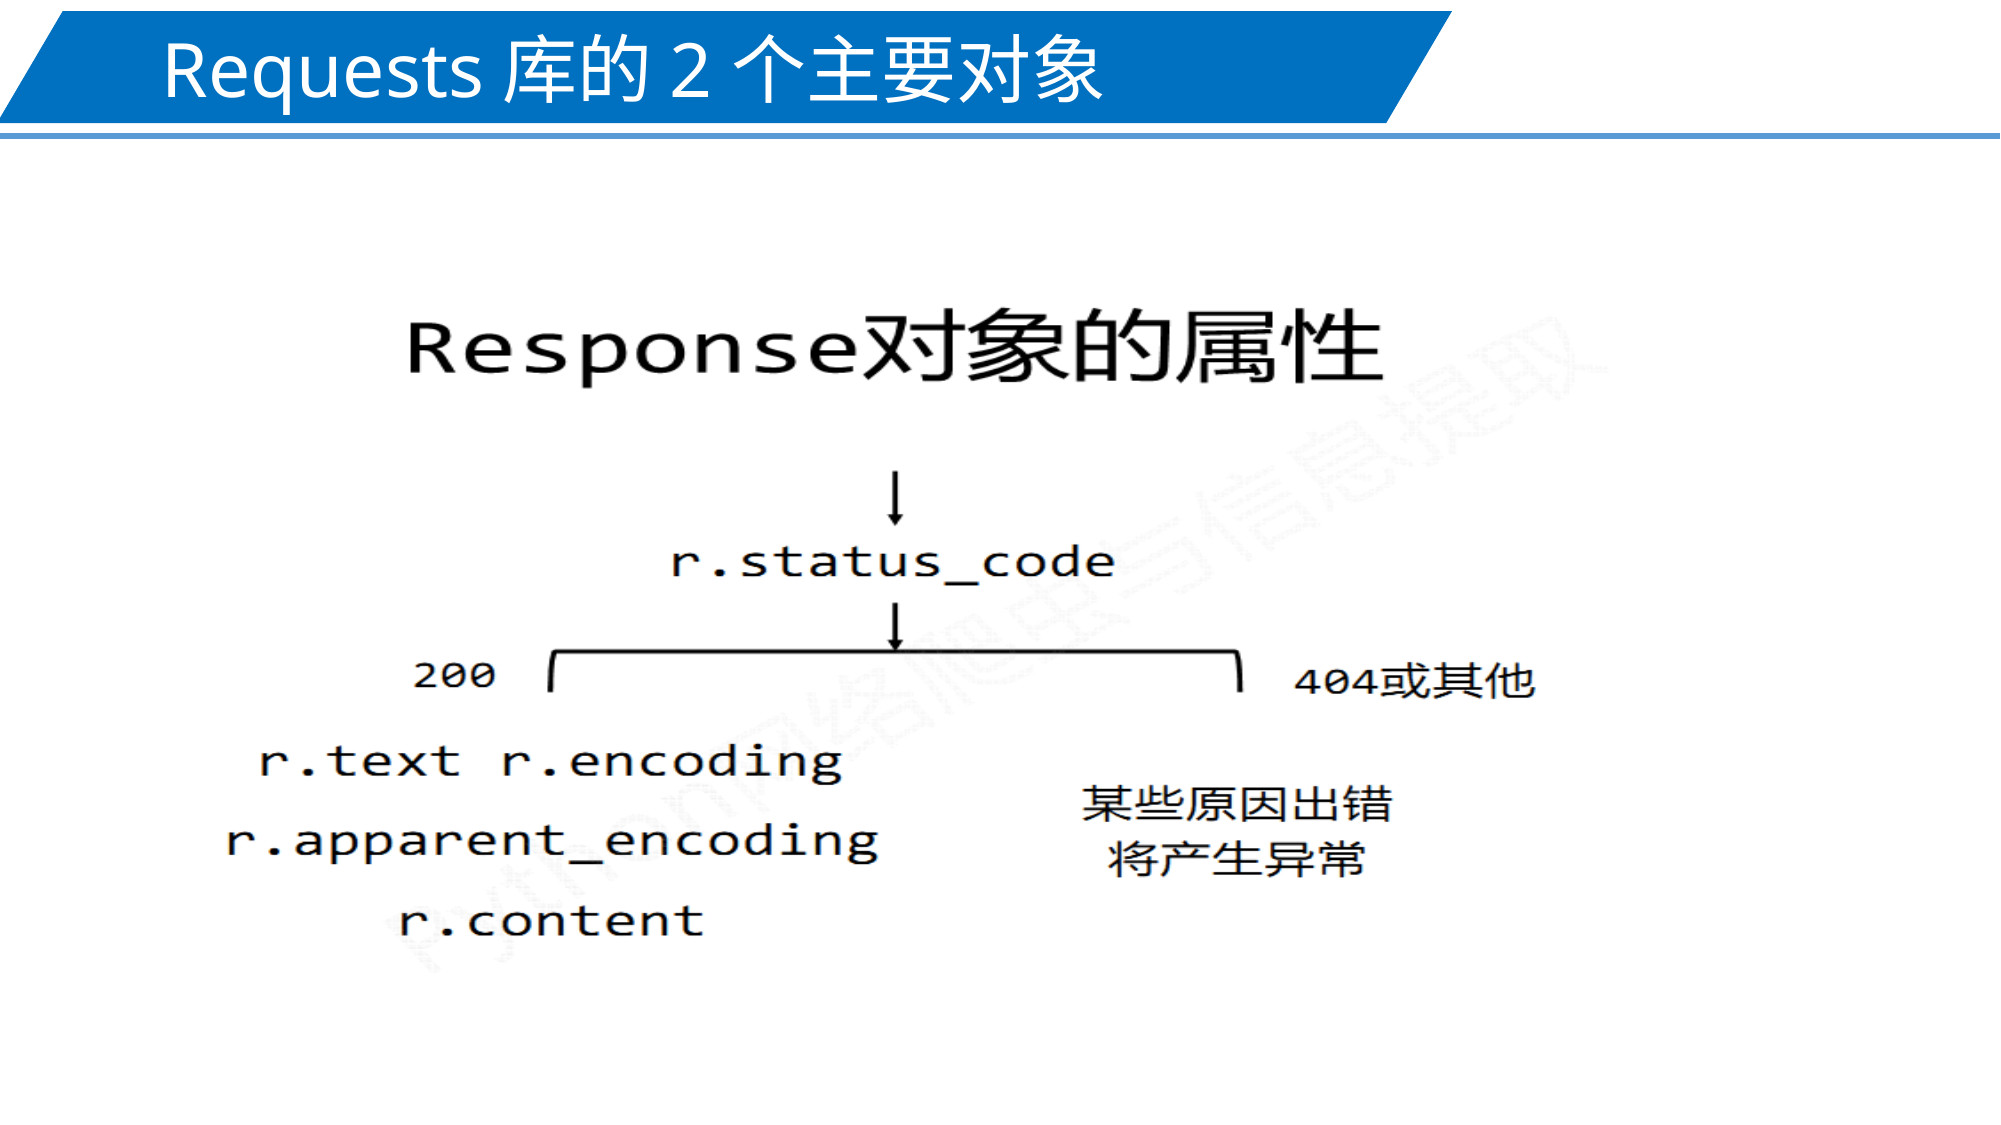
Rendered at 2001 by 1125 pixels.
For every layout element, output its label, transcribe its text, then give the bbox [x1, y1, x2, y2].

picture [157, 258, 1662, 1004]
text_box Requests库的2个主要对象 [0, 11, 1453, 124]
